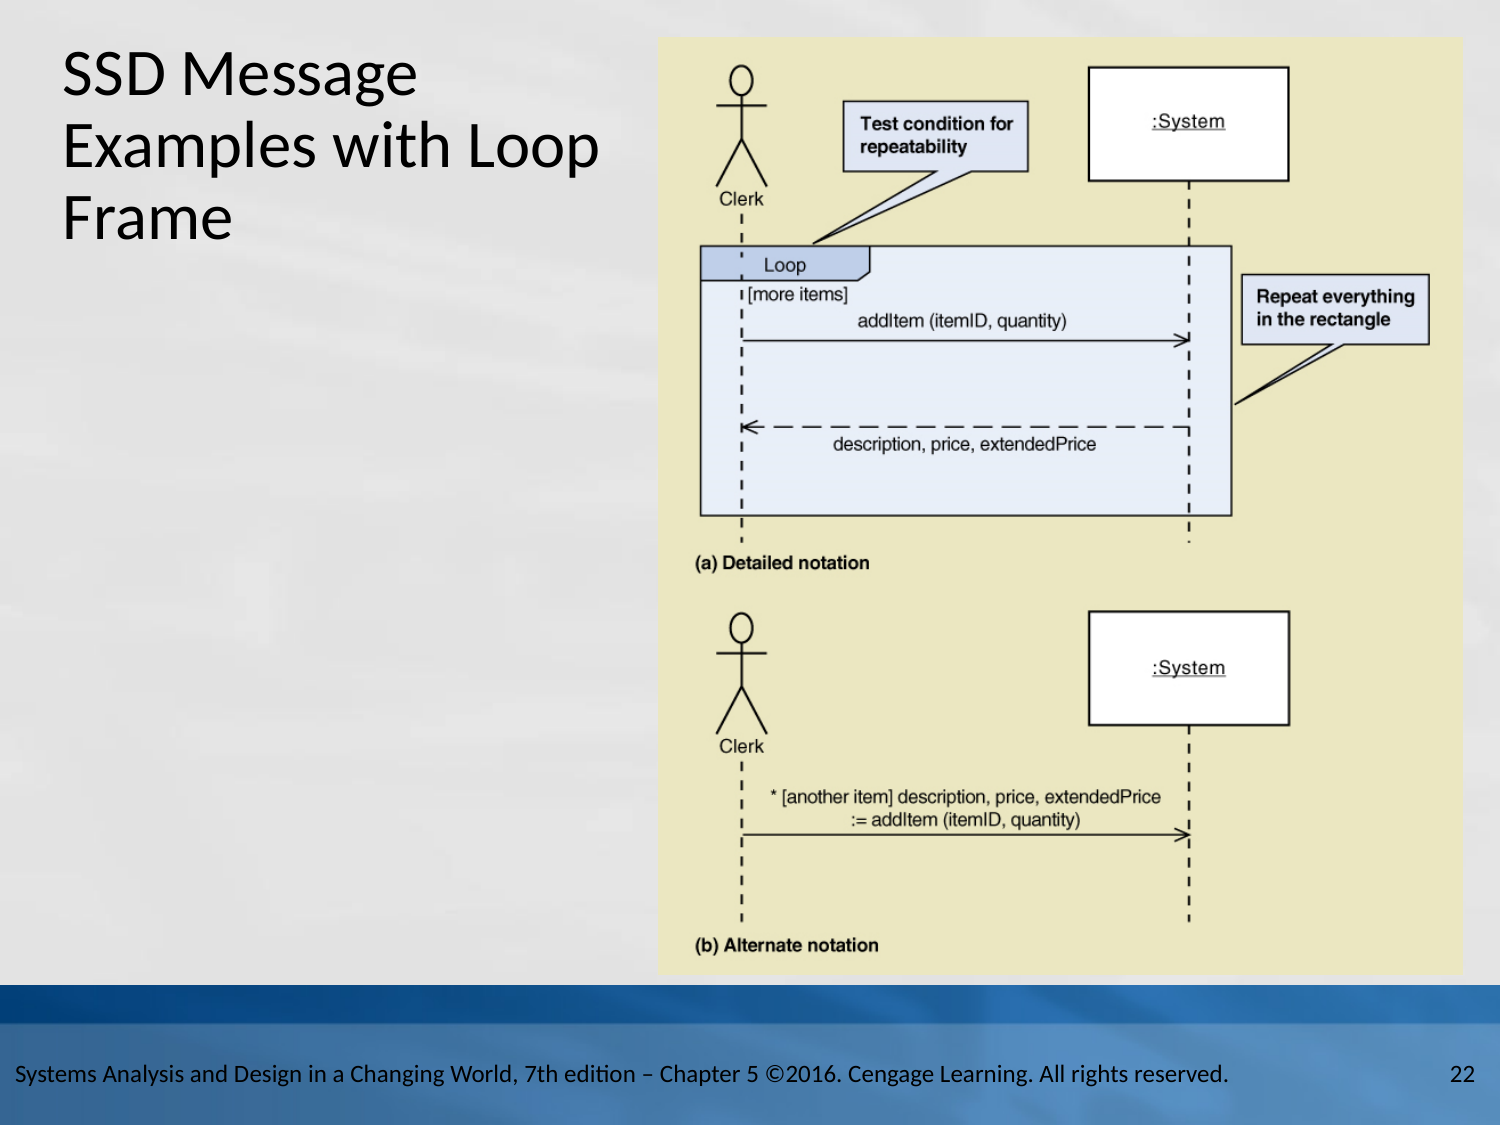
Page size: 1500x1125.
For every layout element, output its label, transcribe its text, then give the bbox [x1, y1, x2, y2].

title S S D Message Examples with Loop Frame [62, 37, 625, 250]
slide_number 22 [1393, 1042, 1491, 1103]
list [658, 37, 1463, 976]
picture [0, 0, 1500, 1125]
footer Systems Analysis and Design in a Changing World, 7th edition – Chapter 5 ©2016. Cengage Learning. All rights reserved. [0, 1042, 1263, 1103]
